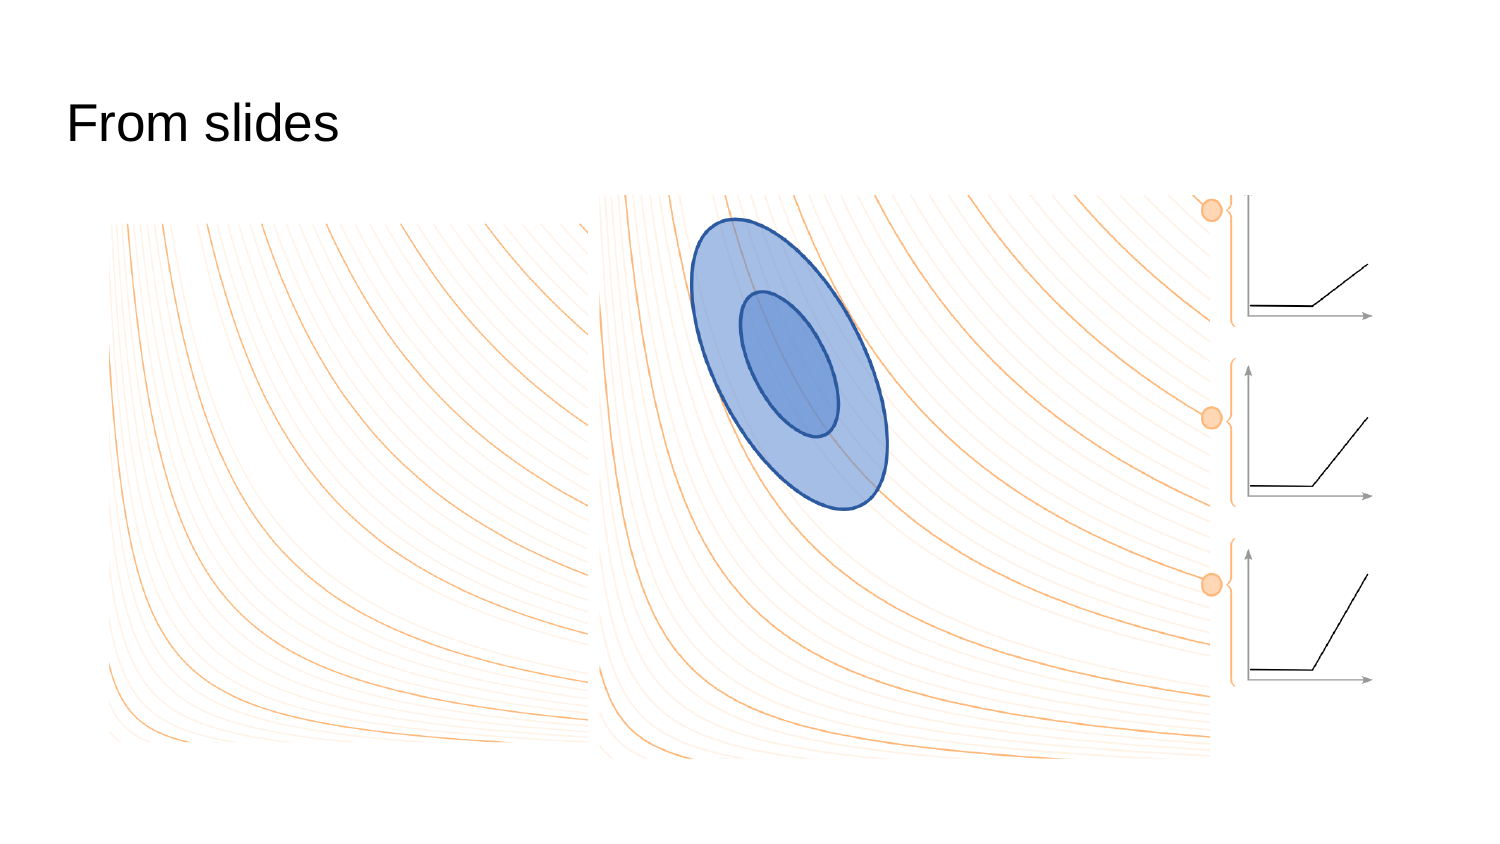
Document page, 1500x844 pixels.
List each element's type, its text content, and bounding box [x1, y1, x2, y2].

title From slides [51, 72, 1449, 167]
picture [99, 195, 1383, 769]
